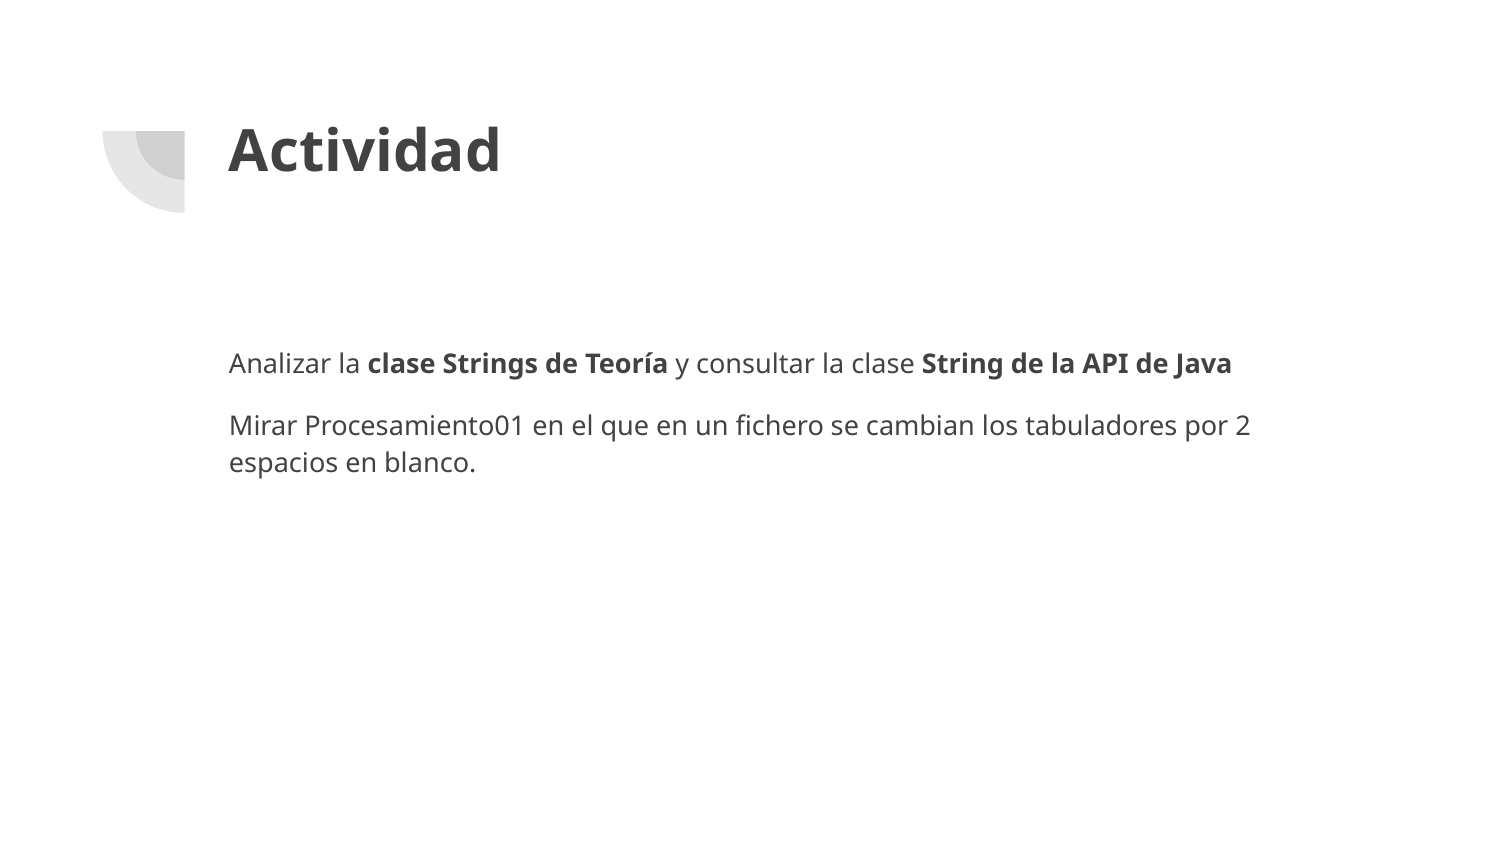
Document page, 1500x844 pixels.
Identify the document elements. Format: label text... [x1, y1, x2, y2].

list Analizar la clase Strings de Teoría y consultar la clase String de la API de Java Mirar Procesamiento01 en el que en un fichero se cambian los tabuladores por 2 espacios en blanco. [213, 326, 1368, 744]
title Actividad [213, 98, 1368, 263]
